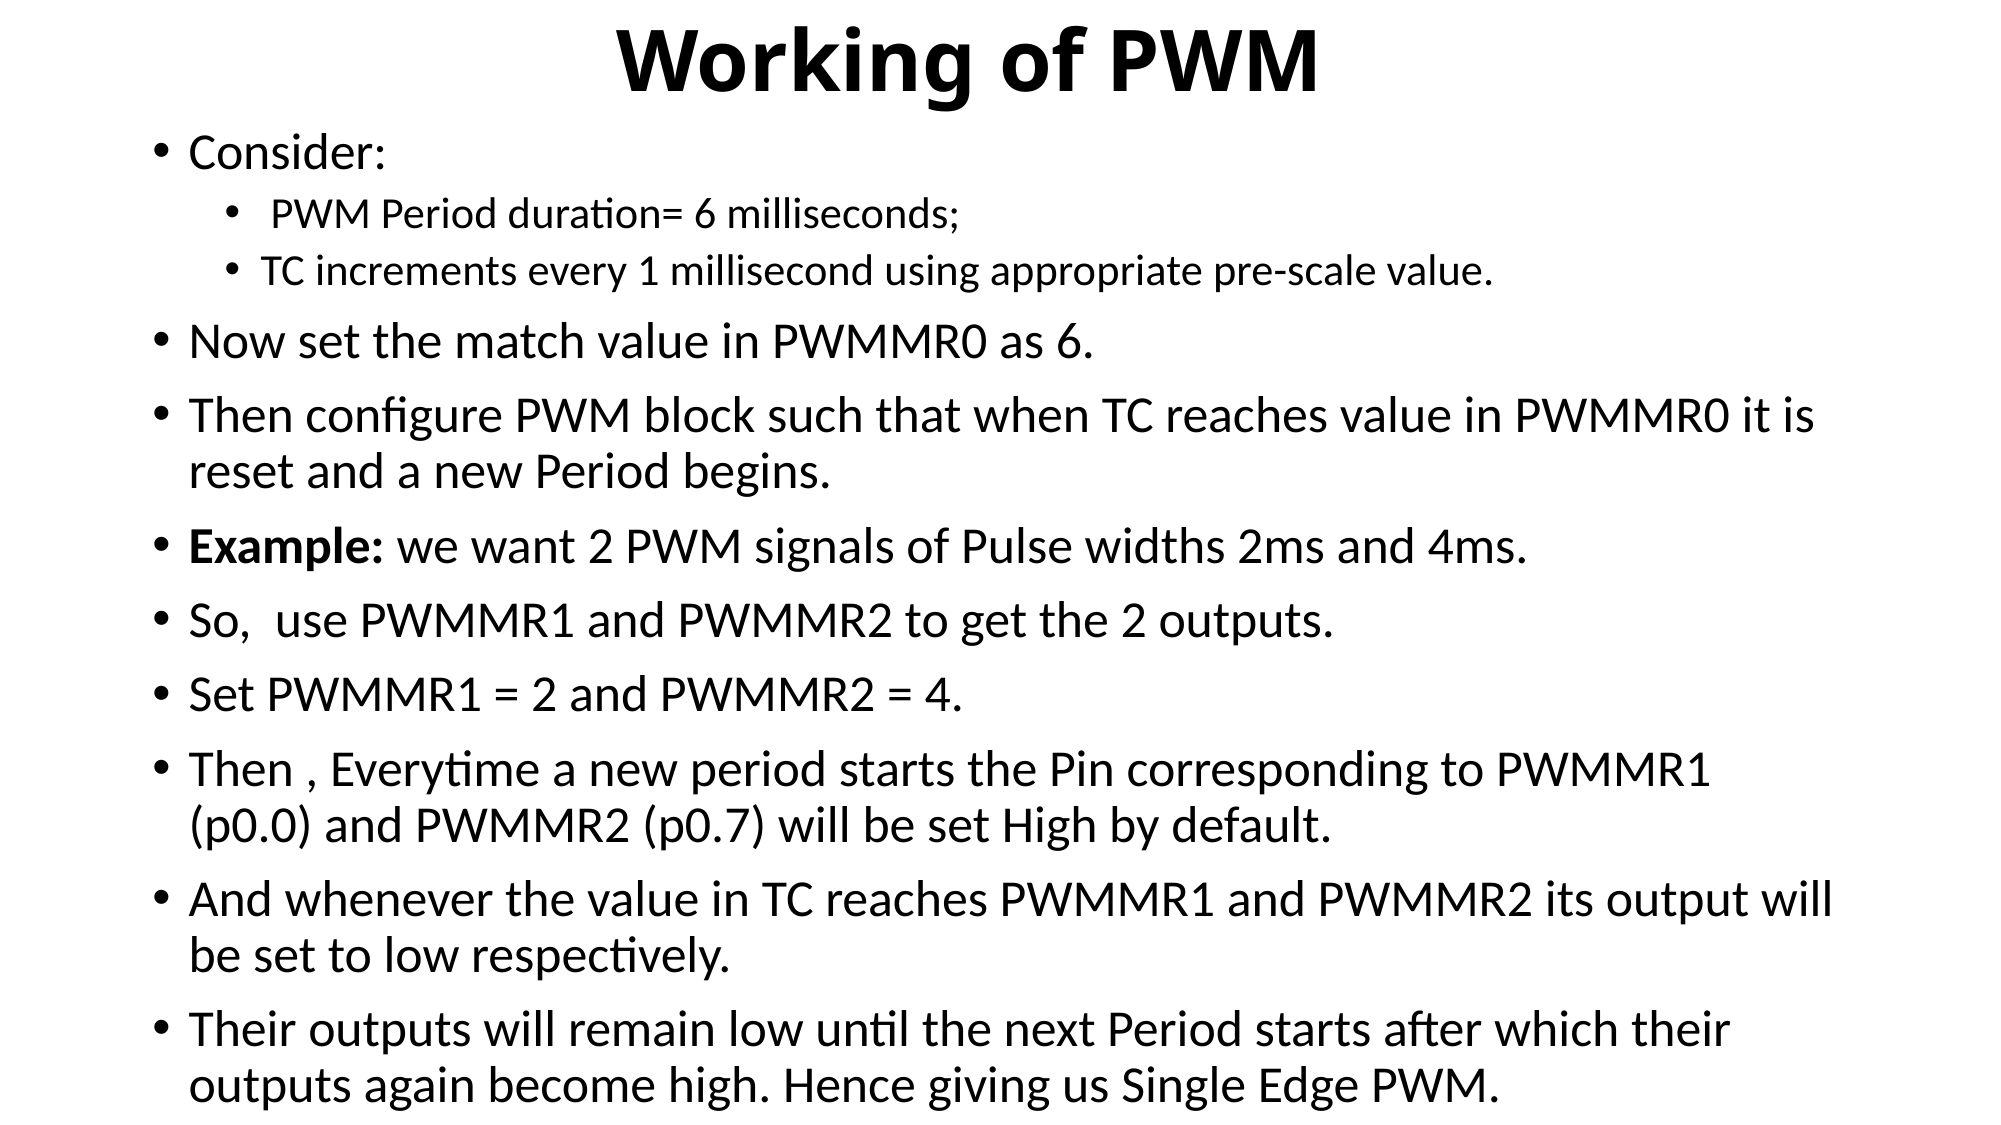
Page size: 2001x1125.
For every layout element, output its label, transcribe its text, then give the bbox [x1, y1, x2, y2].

title Working of PWM [107, 10, 1833, 118]
list Consider: PWM Period duration= 6 milliseconds; TC increments every 1 millisecond using appropriate pre-scale value. Now set the match value in PWMMR0 as 6. Then configure PWM block such that when TC reaches value in PWMMR0 it is reset and a new Period begins. Example: we want 2 PWM signals of Pulse widths 2ms and 4ms. So, use PWMMR1 and PWMMR2 to get the 2 outputs. Set PWMMR1 = 2 and PWMMR2 = 4. Then , Everytime a new period starts the Pin corresponding to PWMMR1 (p0.0) and PWMMR2 (p0.7) will be set High by default. And whenever the value in TC reaches PWMMR1 and PWMMR2 its output will be set to low respectively. Their outputs will remain low until the next Period starts after which their outputs again become high. Hence giving us Single Edge PWM. [137, 117, 1863, 1125]
